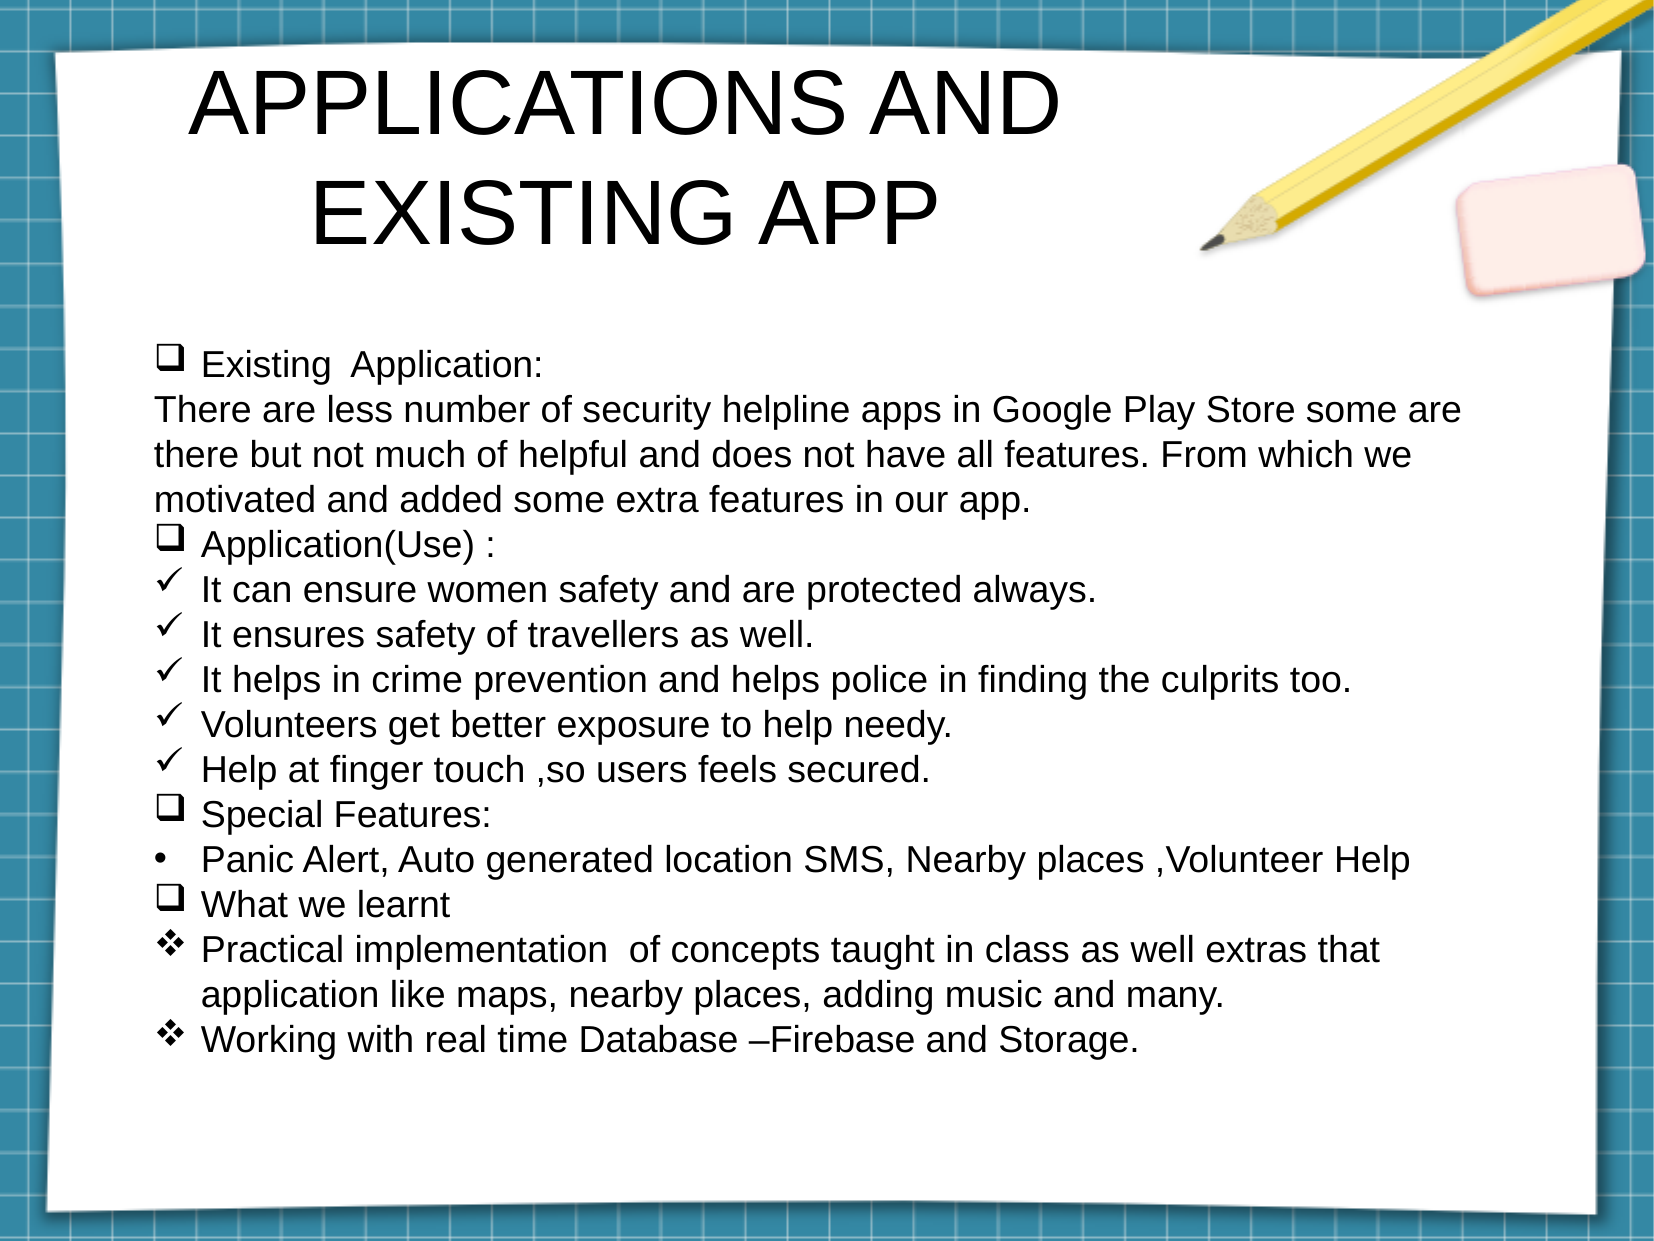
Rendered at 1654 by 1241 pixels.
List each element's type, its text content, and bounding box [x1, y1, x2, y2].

text_box [74, 315, 1578, 1185]
text_box Existing Application: There are less number of security helpline apps in Google Play Store some are there but not much of helpful and does not have all features. From which we motivated and added some extra features in our app. Application(Use) : It can ensure women safety and are protected always. It ensures safety of travellers as well. It helps in crime prevention and helps police in finding the culprits too. Volunteers get better exposure to help needy. Help at finger touch ,so users feels secured. Special Features: Panic Alert, Auto generated location SMS, Nearby places ,Volunteer Help What we learnt Practical implementation of concepts taught in class as well extras that application like maps, nearby places, adding music and many. Working with real time Database –Firebase and Storage. [139, 332, 1565, 1158]
picture [0, 0, 1654, 1241]
text_box APPLICATIONS AND EXISTING APP [82, 42, 1170, 263]
